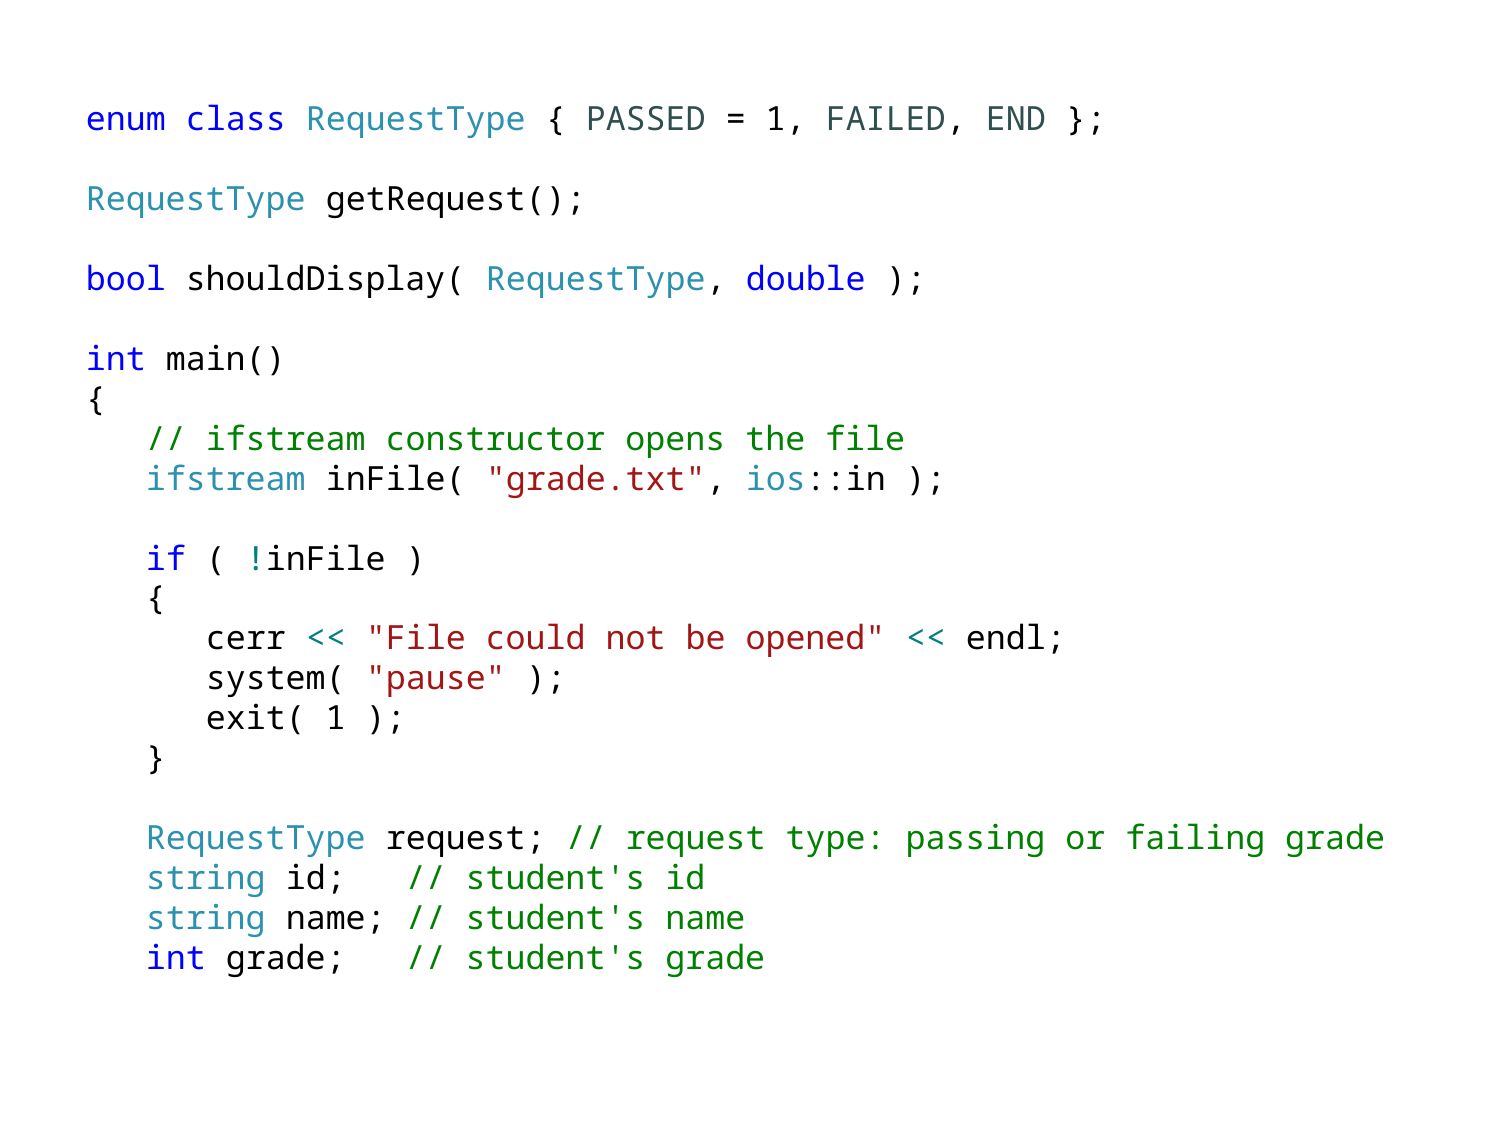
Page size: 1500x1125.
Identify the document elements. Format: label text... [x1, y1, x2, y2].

list enum class RequestType { PASSED = 1, FAILED, END }; RequestType getRequest(); bool shouldDisplay( RequestType, double ); int main() { // ifstream constructor opens the file ifstream inFile( "grade.txt", ios::in ); if ( !inFile ) { cerr << "File could not be opened" << endl; system( "pause" ); exit( 1 ); } RequestType request; // request type: passing or failing grade string id; // student's id string name; // student's name int grade; // student's grade [70, 89, 1430, 1036]
